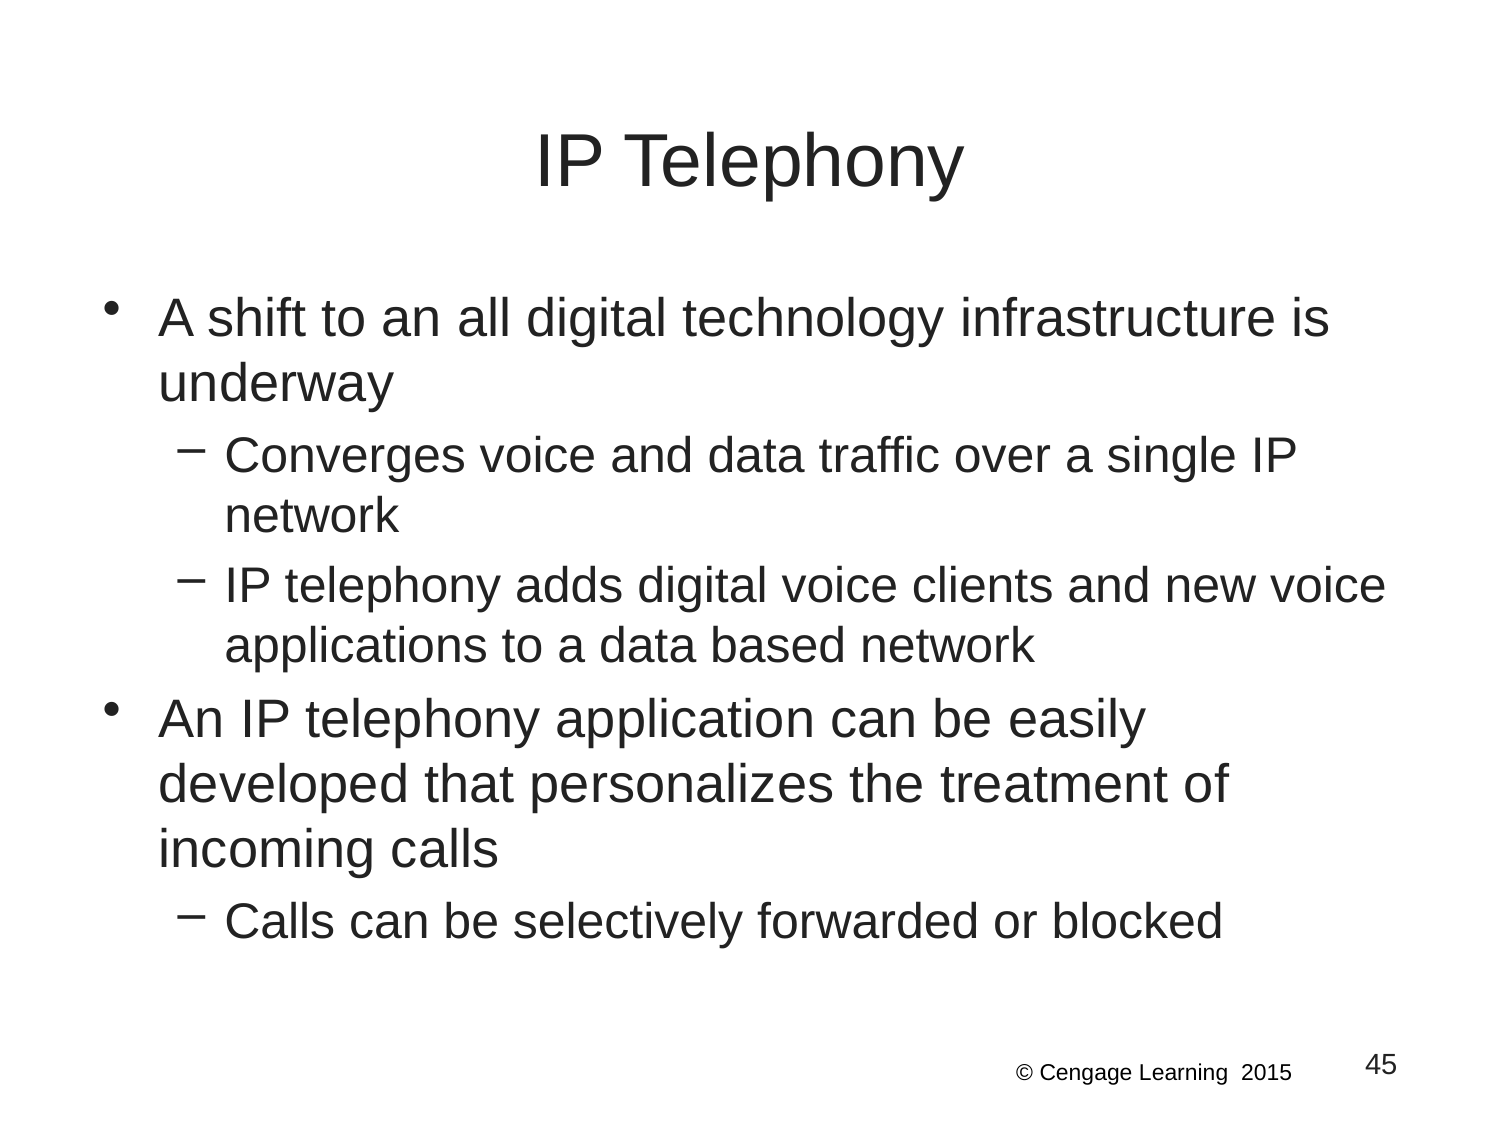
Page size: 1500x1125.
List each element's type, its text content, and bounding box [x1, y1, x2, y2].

slide_number 45 [1324, 1037, 1413, 1101]
list A shift to an all digital technology infrastructure is underway Converges voice and data traffic over a single IP network IP telephony adds digital voice clients and new voice applications to a data based network An IP telephony application can be easily developed that personalizes the treatment of incoming calls Calls can be selectively forwarded or blocked [87, 275, 1413, 1025]
title IP Telephony [87, 62, 1413, 250]
